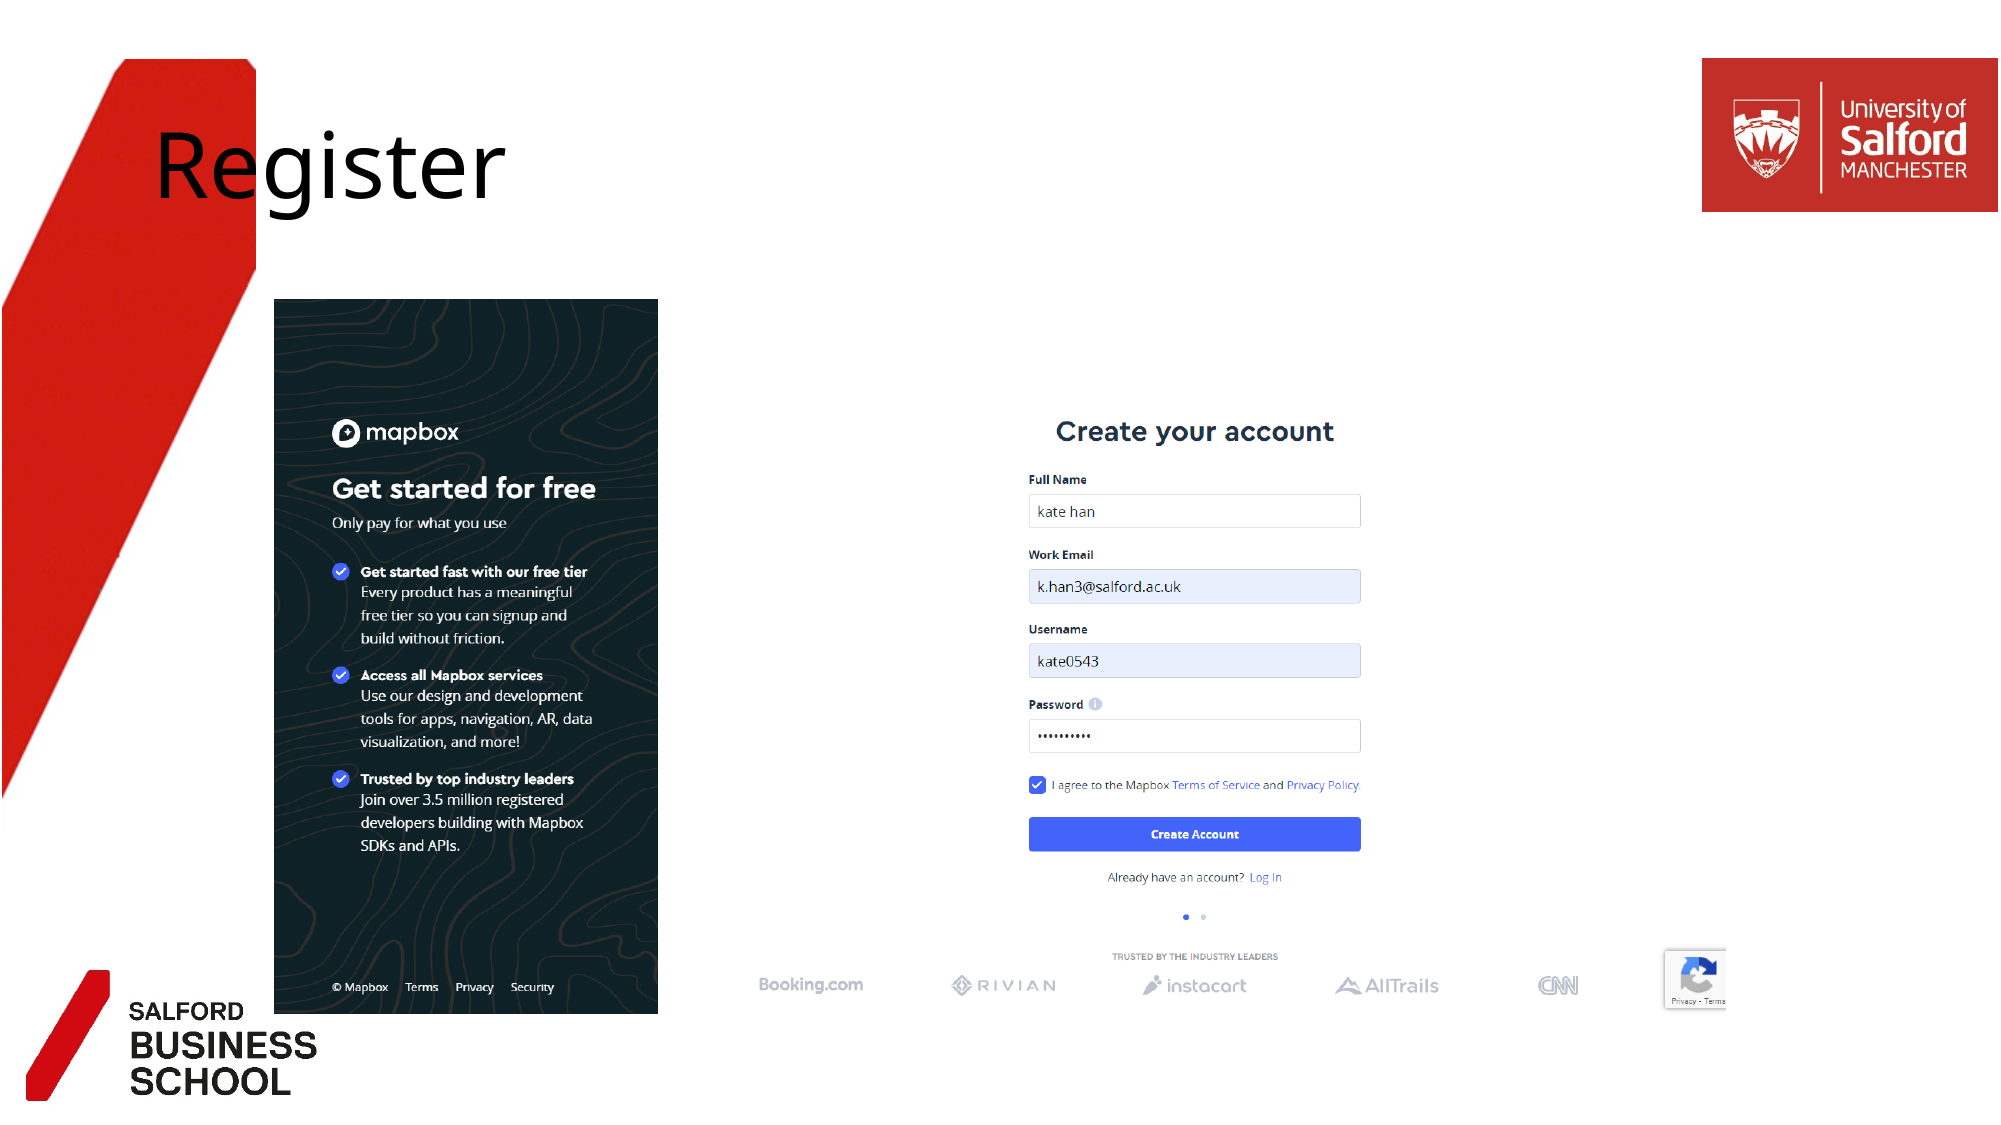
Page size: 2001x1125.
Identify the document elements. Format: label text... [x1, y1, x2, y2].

picture [1702, 58, 1998, 212]
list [274, 299, 1726, 1014]
title Register [137, 59, 1863, 278]
picture [2, 59, 319, 1106]
